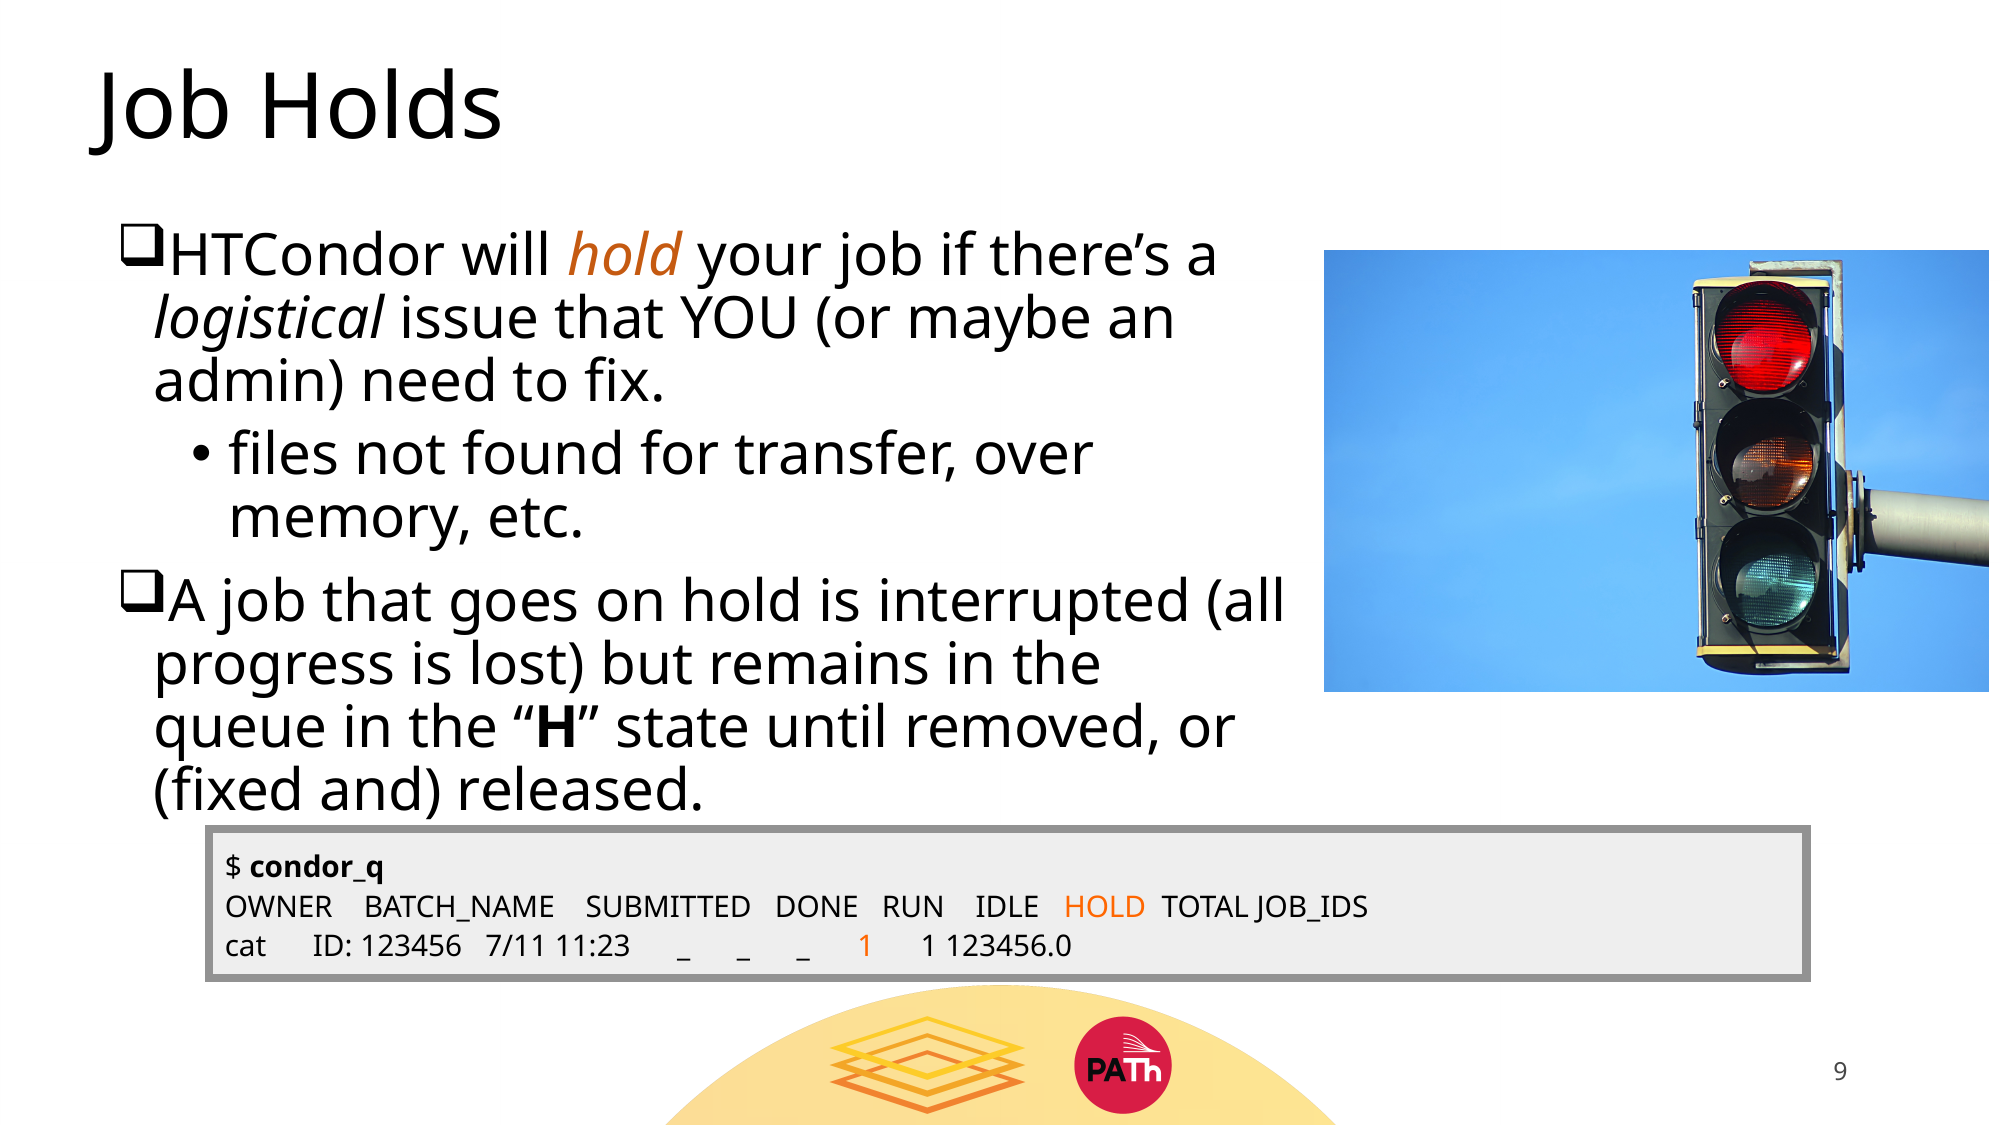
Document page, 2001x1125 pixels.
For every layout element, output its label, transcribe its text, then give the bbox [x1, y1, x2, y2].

title Job Holds [81, 0, 1807, 218]
list HTCondor will hold your job if there’s a logistical issue that YOU (or maybe an admin) need to fix. files not found for transfer, over memory, etc. A job that goes on hold is interrupted (all progress is lost) but remains in the queue in the “H” state until removed, or (fixed and) released. [101, 218, 1306, 813]
slide_number 9 [1637, 1042, 1863, 1103]
text_box $ condor_q OWNER BATCH_NAME SUBMITTED DONE RUN IDLE HOLD TOTAL JOB_IDS cat ID: 123456 7/11 11:23 _ _ _ 1 1 123456.0 [209, 829, 1807, 978]
picture [0, 0, 2001, 1125]
